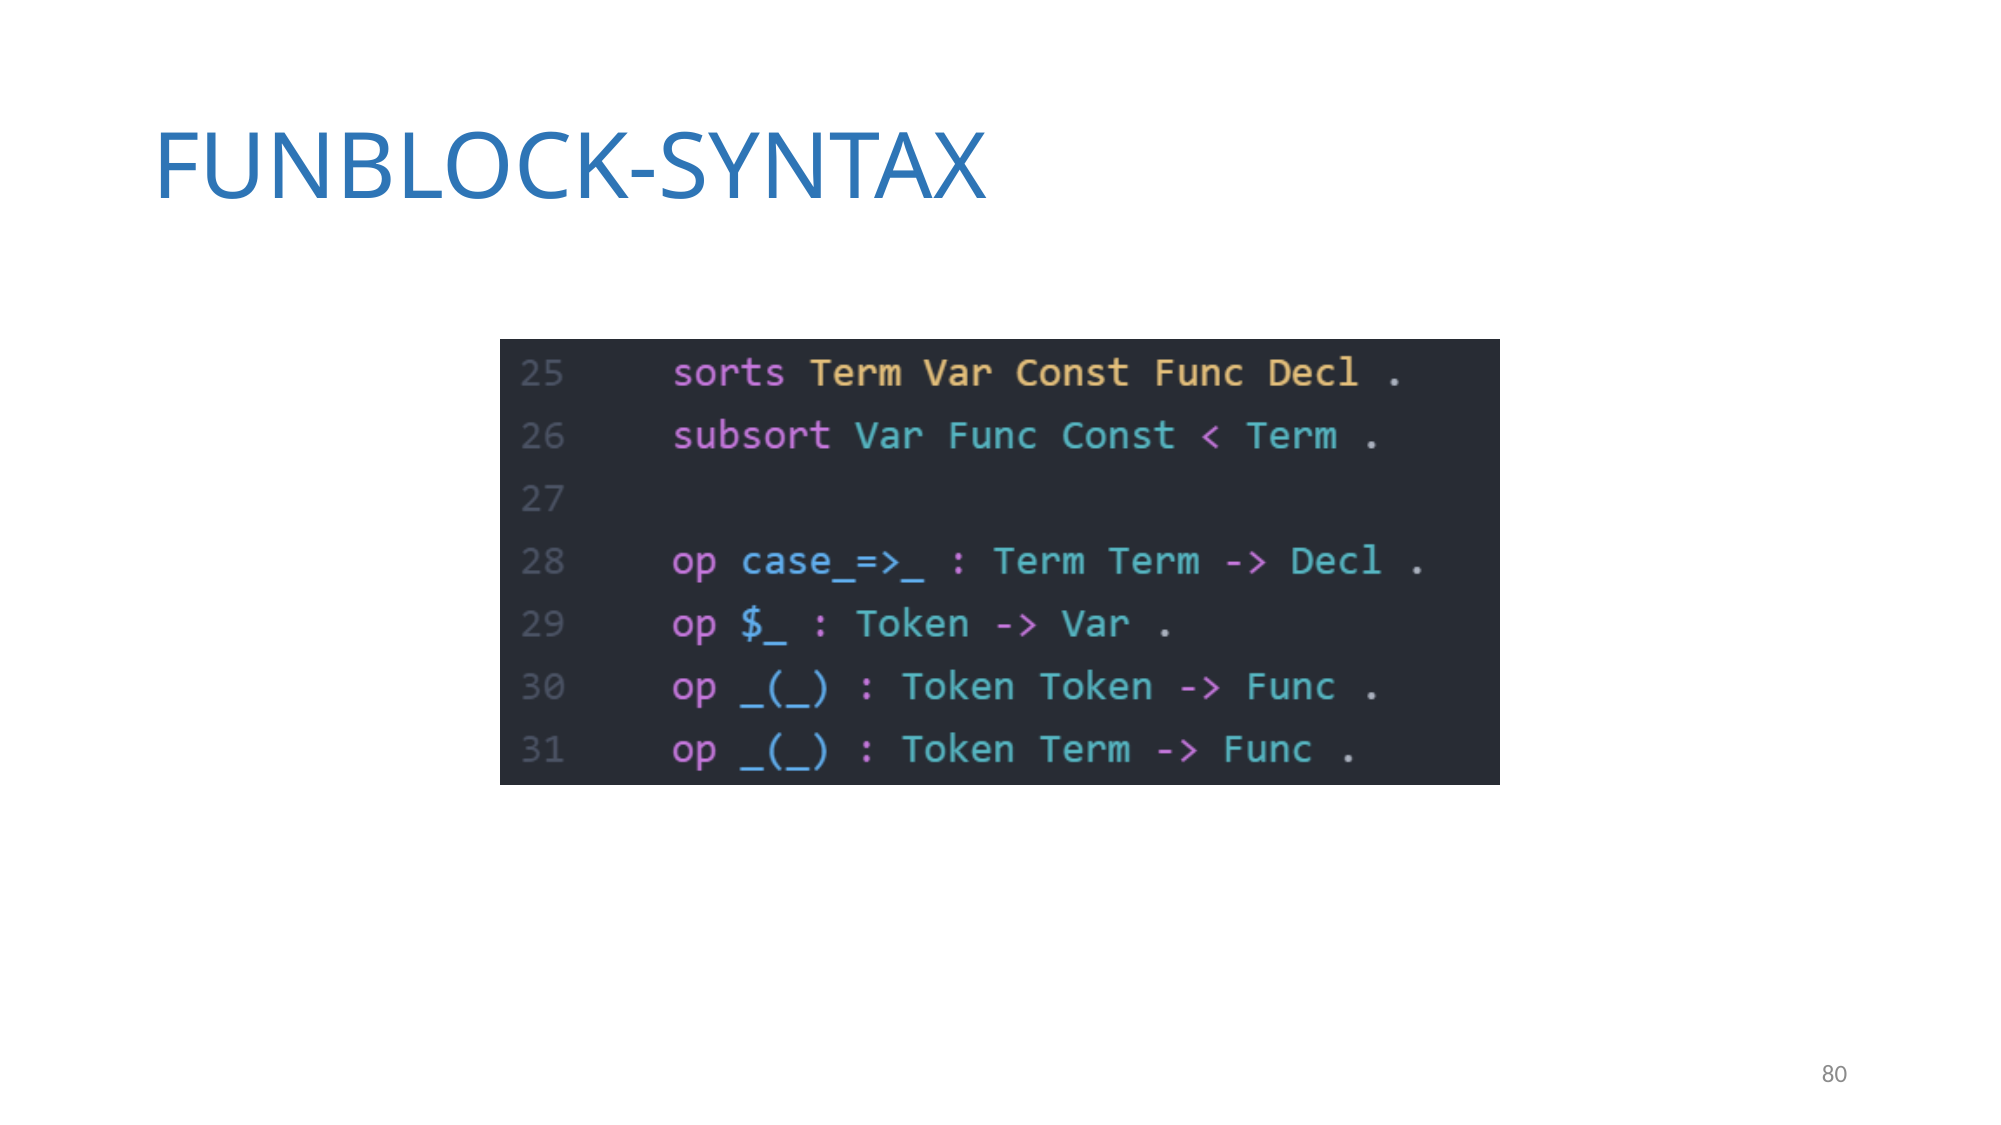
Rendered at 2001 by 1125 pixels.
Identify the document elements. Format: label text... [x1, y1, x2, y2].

picture [500, 339, 1500, 785]
slide_number 80 [1412, 1042, 1863, 1103]
title FUNBLOCK-SYNTAX [137, 59, 1863, 278]
